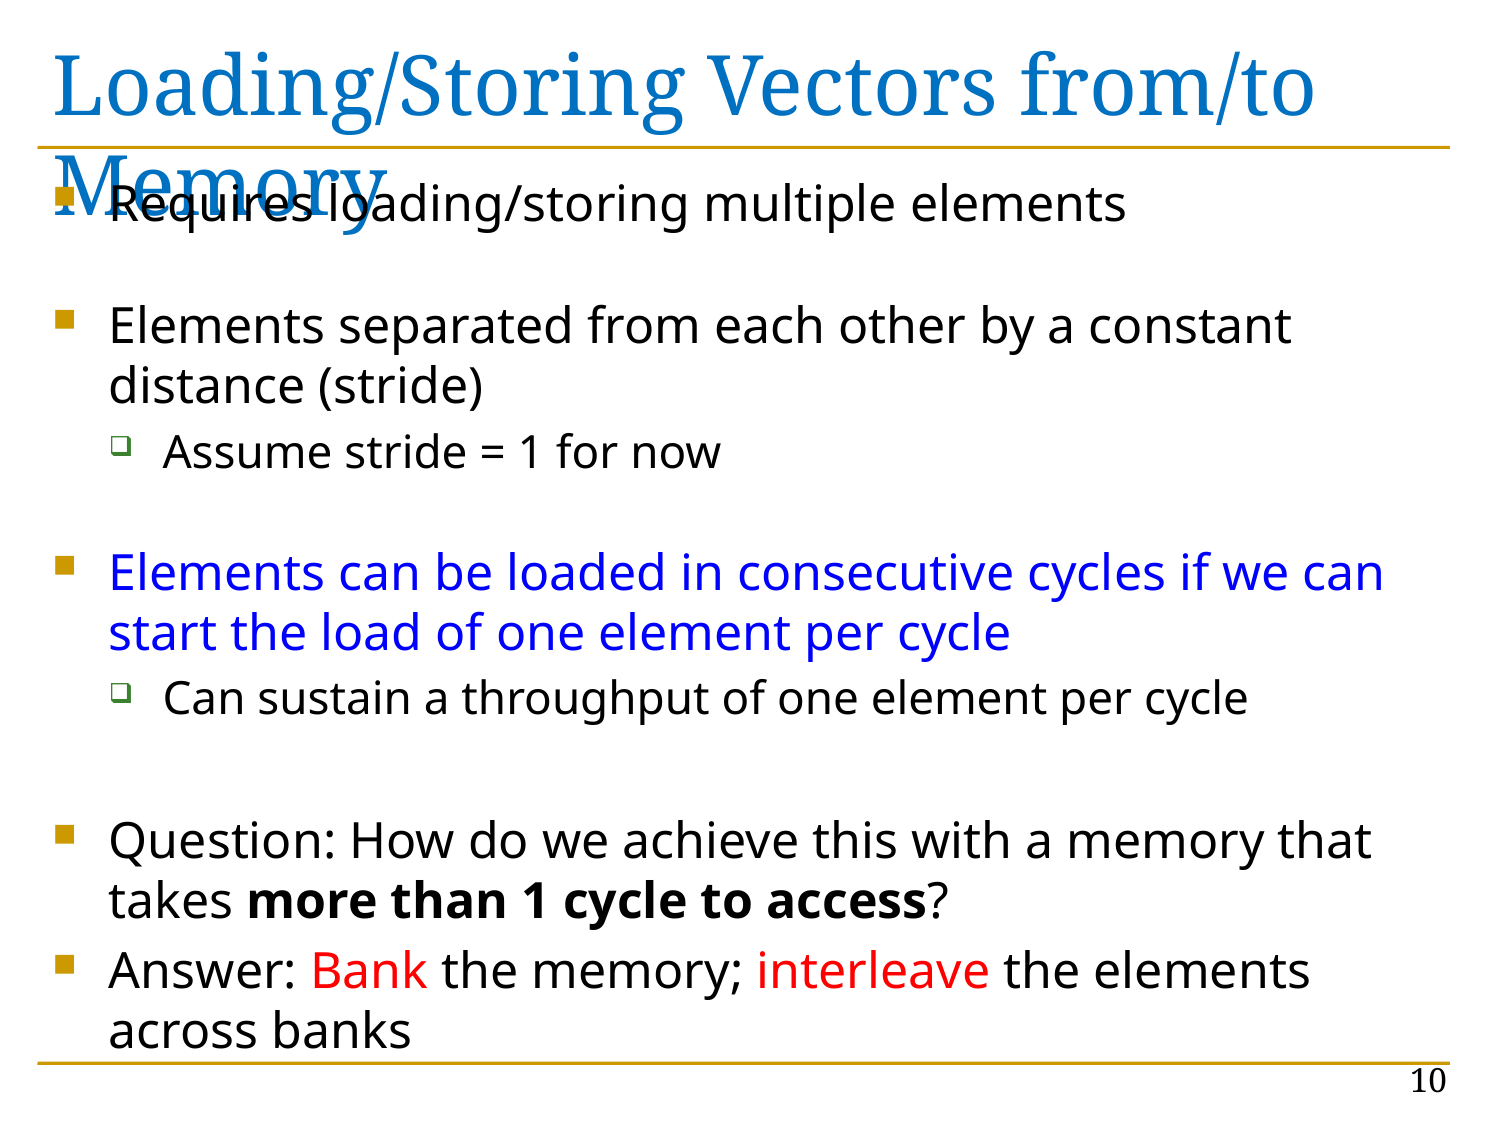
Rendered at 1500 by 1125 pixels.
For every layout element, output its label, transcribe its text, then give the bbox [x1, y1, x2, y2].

slide_number 10 [1111, 1036, 1462, 1112]
list Requires loading/storing multiple elements Elements separated from each other by a constant distance (stride) Assume stride = 1 for now Elements can be loaded in consecutive cycles if we can start the load of one element per cycle Can sustain a throughput of one element per cycle Question: How do we achieve this with a memory that takes more than 1 cycle to access? Answer: Bank the memory; interleave the elements across banks [37, 163, 1450, 1016]
title Loading/Storing Vectors from/to Memory [37, 24, 1500, 200]
